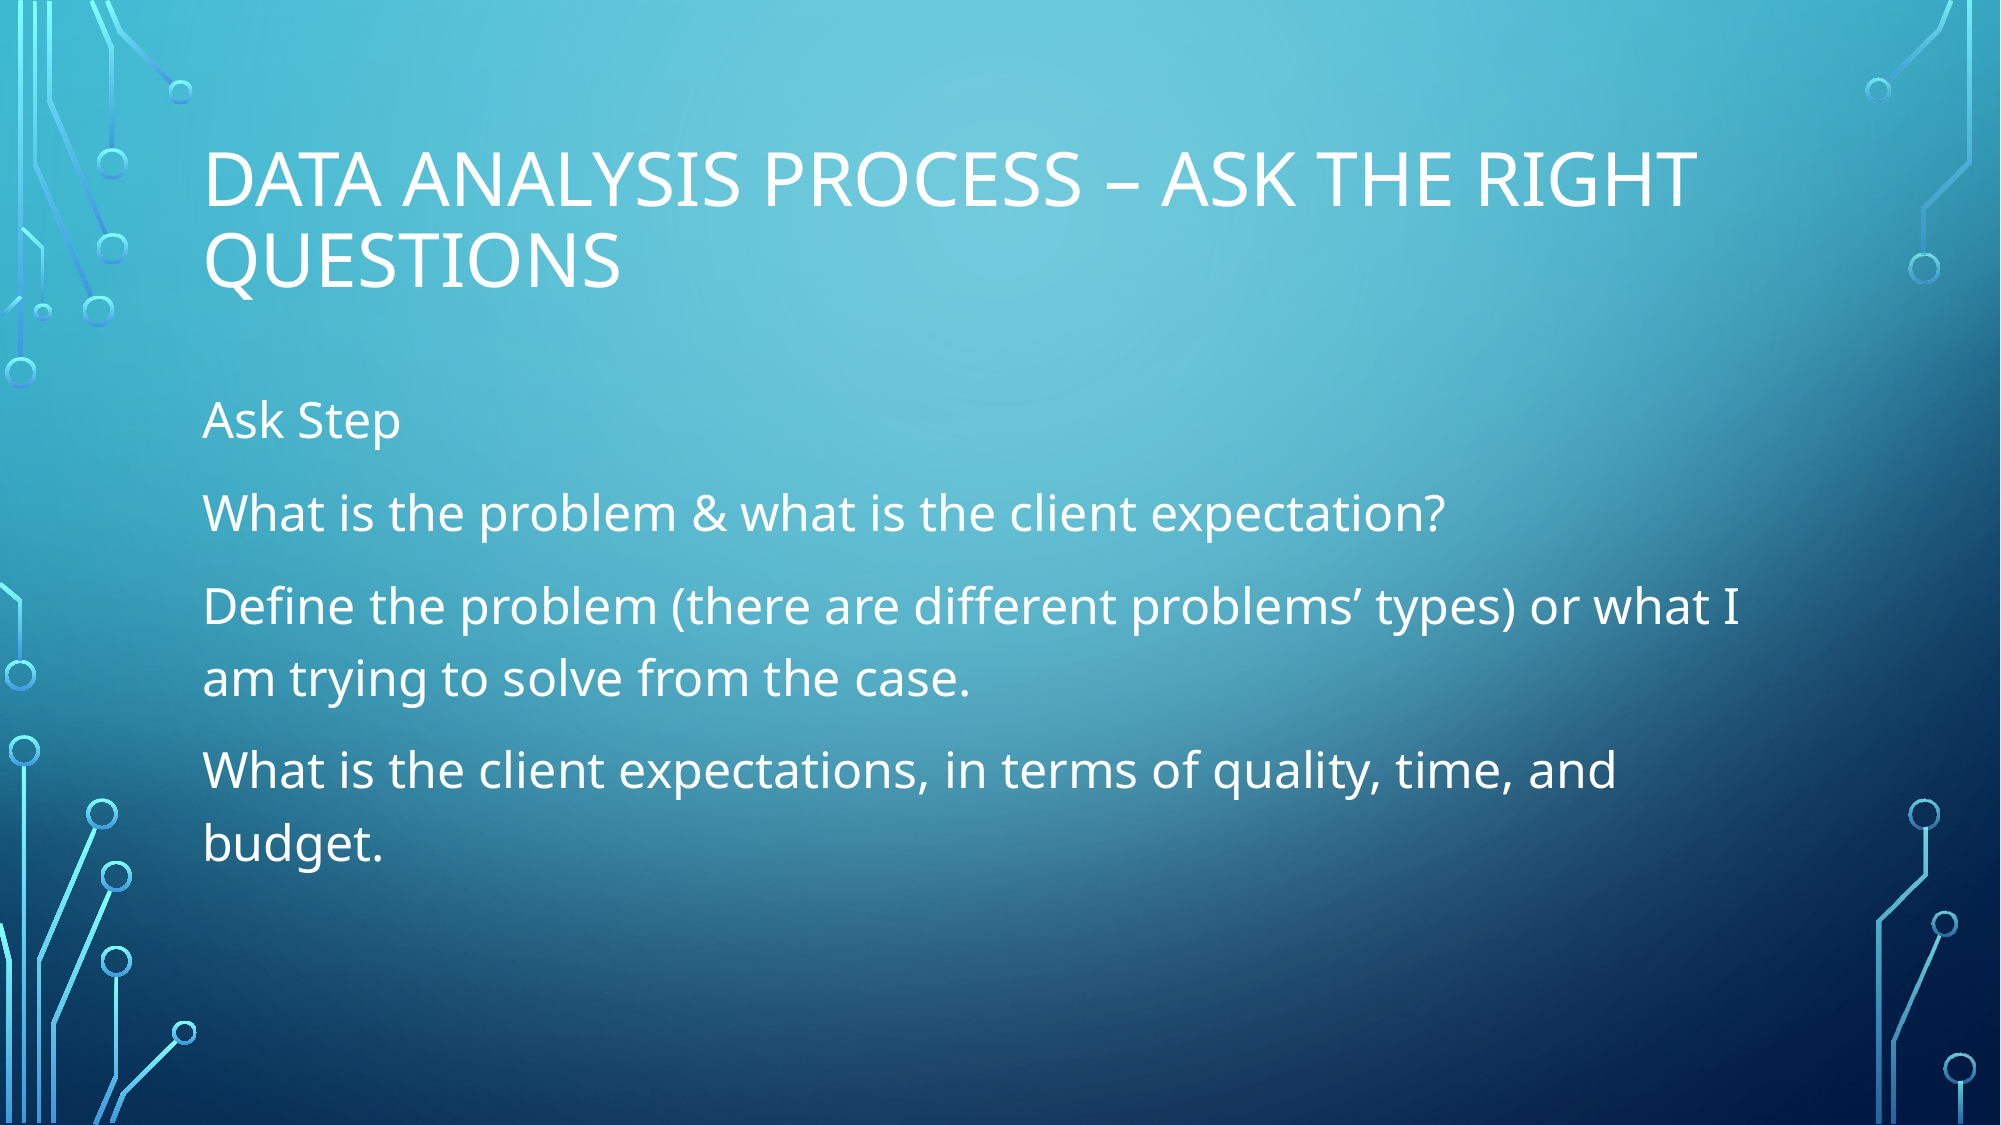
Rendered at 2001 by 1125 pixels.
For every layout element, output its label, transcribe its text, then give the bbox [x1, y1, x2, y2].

title Data Analysis Process – Ask the right questions [187, 101, 1813, 344]
list Ask Step What is the problem & what is the client expectation? Define the problem (there are different problems’ types) or what I am trying to solve from the case. What is the client expectations, in terms of quality, time, and budget. [187, 369, 1813, 950]
